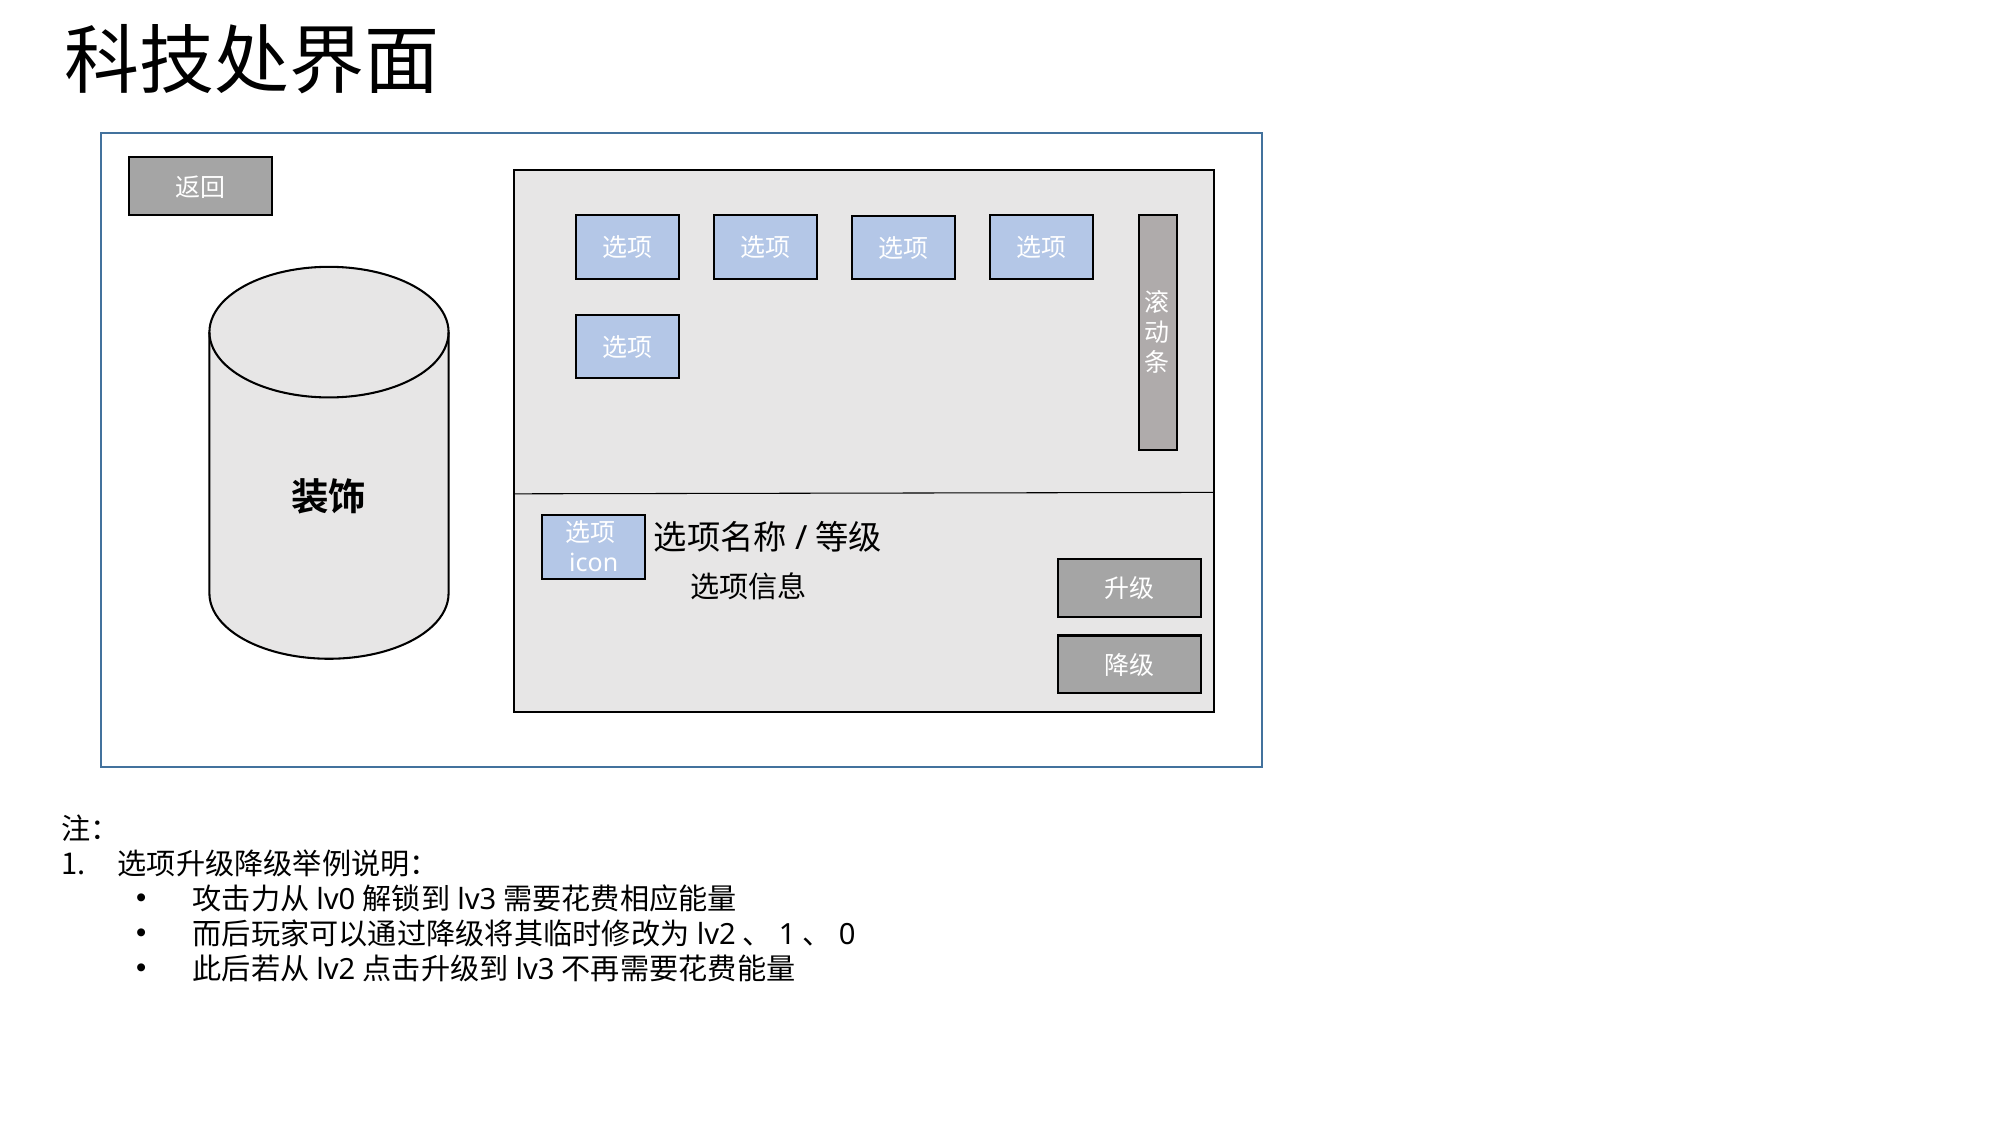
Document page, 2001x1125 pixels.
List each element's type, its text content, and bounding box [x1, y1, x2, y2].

text_box 选项信息 [675, 564, 822, 611]
text_box 选项 [575, 314, 680, 379]
text_box [513, 169, 1215, 492]
text_box [513, 494, 1215, 713]
text_box 降级 [1057, 634, 1202, 694]
text_box 注： 选项升级降级举例说明： 攻击力从lv0解锁到lv3需要花费相应能量 而后玩家可以通过降级将其临时修改为lv2、1、0 此后若从lv2点击升级到lv3不再需要花费能量 [46, 802, 871, 993]
text_box 滚动条 [1129, 279, 1182, 385]
text_box 选项icon [541, 514, 646, 580]
text_box 返回 [128, 156, 273, 216]
text_box [1138, 385, 1178, 451]
text_box 选项 [575, 214, 680, 280]
text_box 升级 [1057, 558, 1202, 618]
text_box 科技处界面 [0, 5, 504, 111]
text_box 选项 [713, 214, 818, 280]
text_box 选项 [851, 215, 956, 280]
text_box [100, 132, 1263, 768]
text_box 选项名称/等级 [639, 508, 897, 564]
text_box 选项 [989, 214, 1094, 280]
text_box [1138, 214, 1178, 279]
text_box 装饰 [208, 265, 450, 660]
